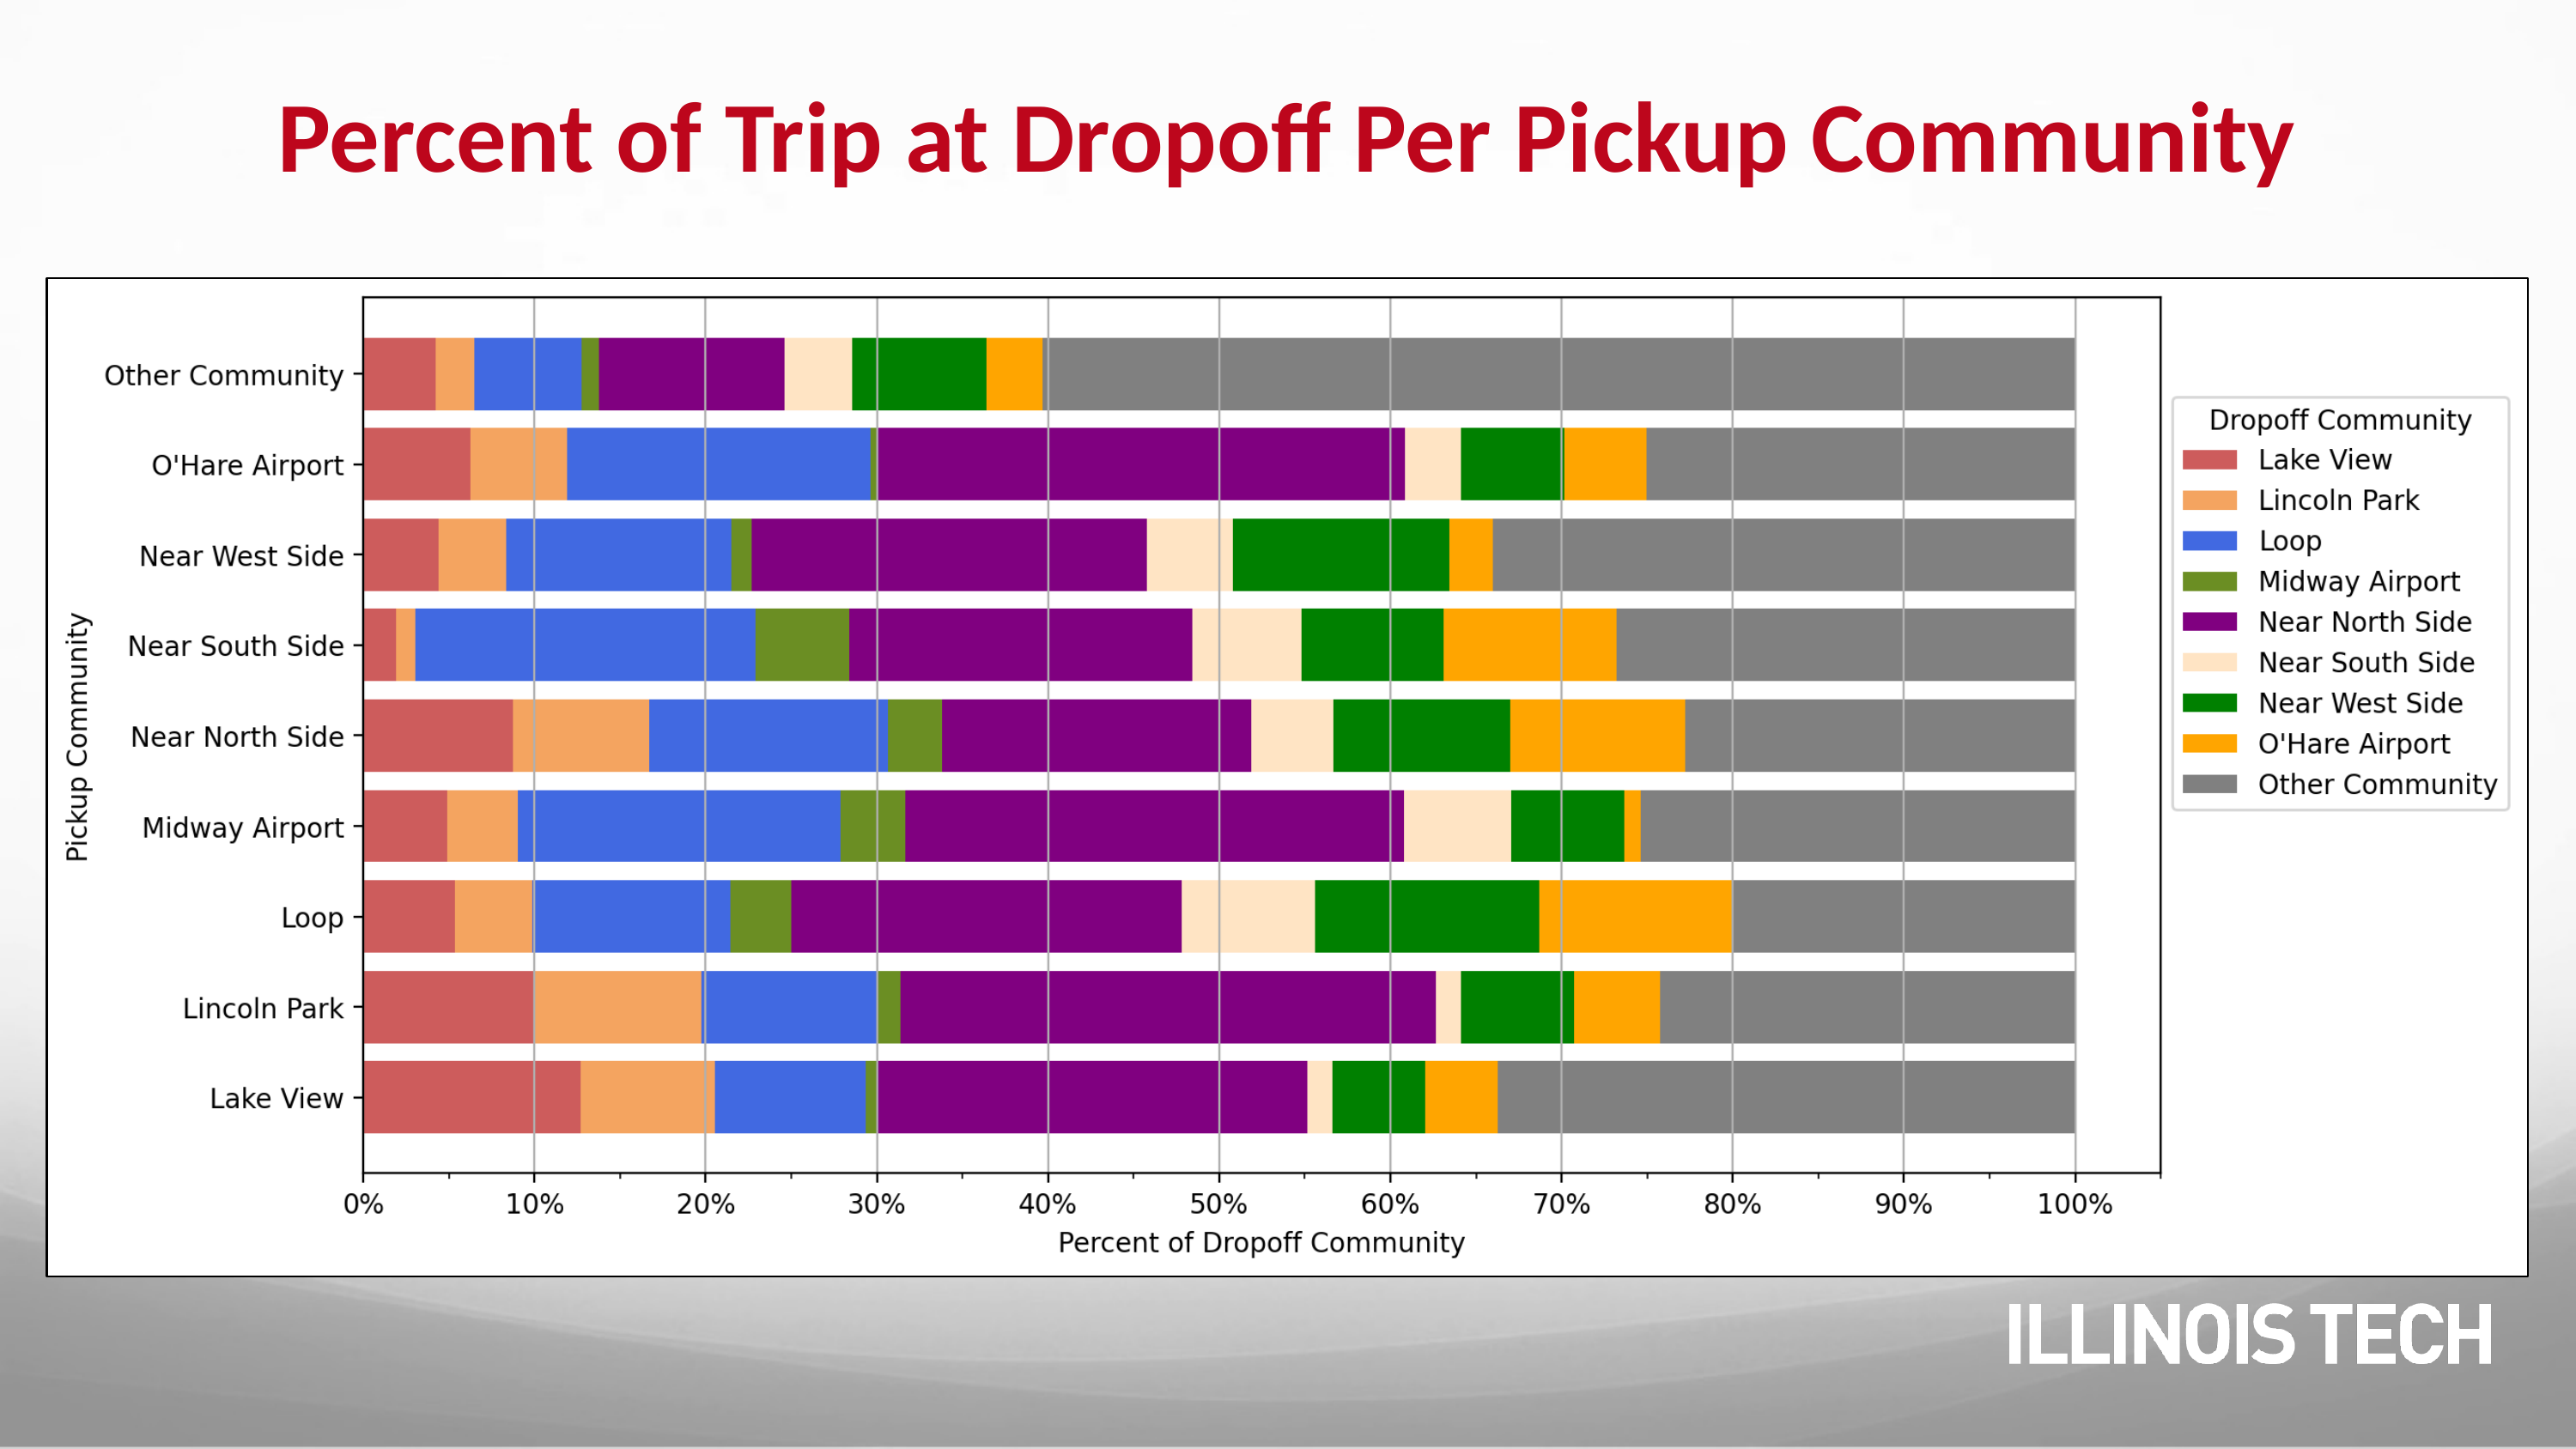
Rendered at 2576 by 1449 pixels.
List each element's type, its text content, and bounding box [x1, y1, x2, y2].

title Percent of Trip at Dropoff Per Pickup Community [155, 22, 2421, 241]
picture [0, 0, 2576, 1449]
